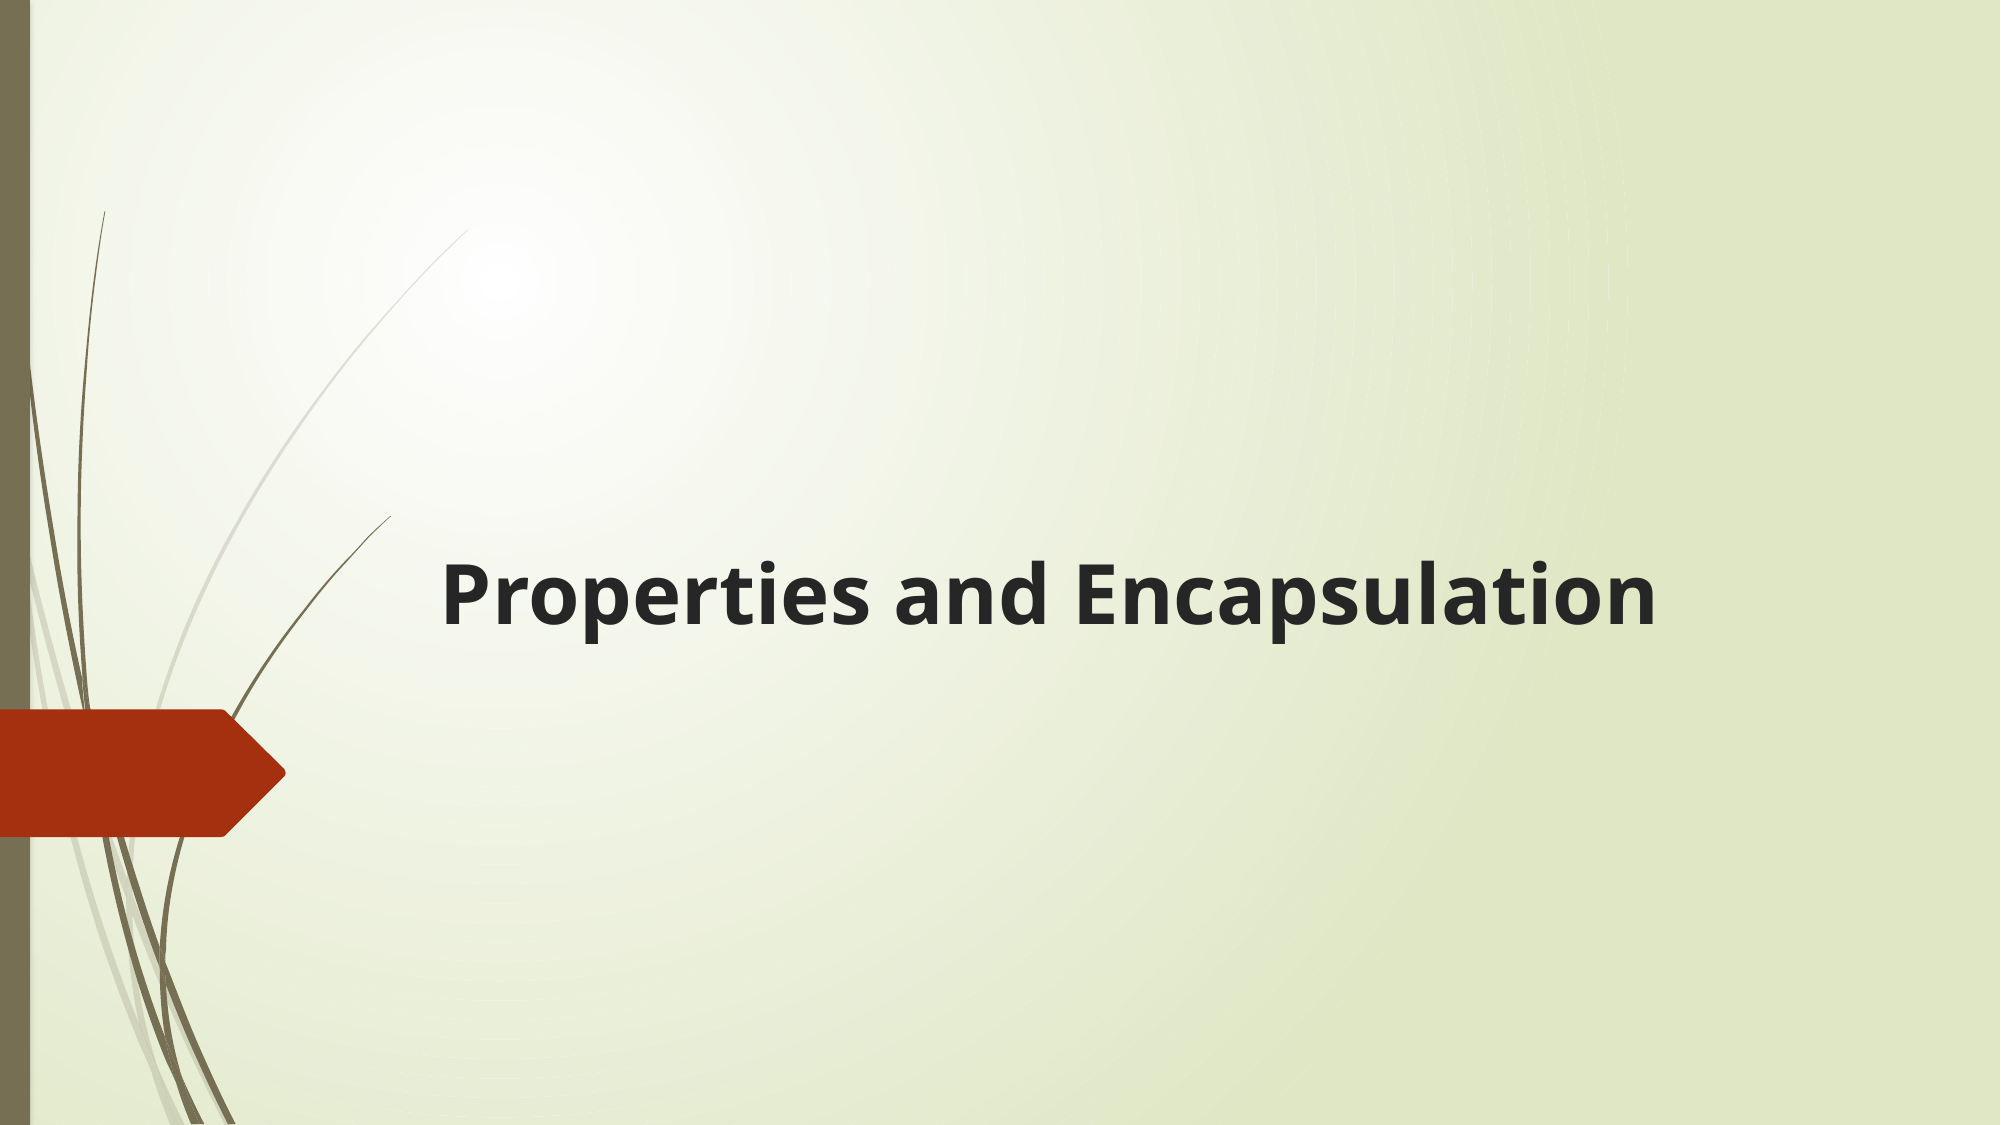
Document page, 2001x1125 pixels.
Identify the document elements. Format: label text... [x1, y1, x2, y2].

title Properties and Encapsulation [424, 412, 1888, 784]
